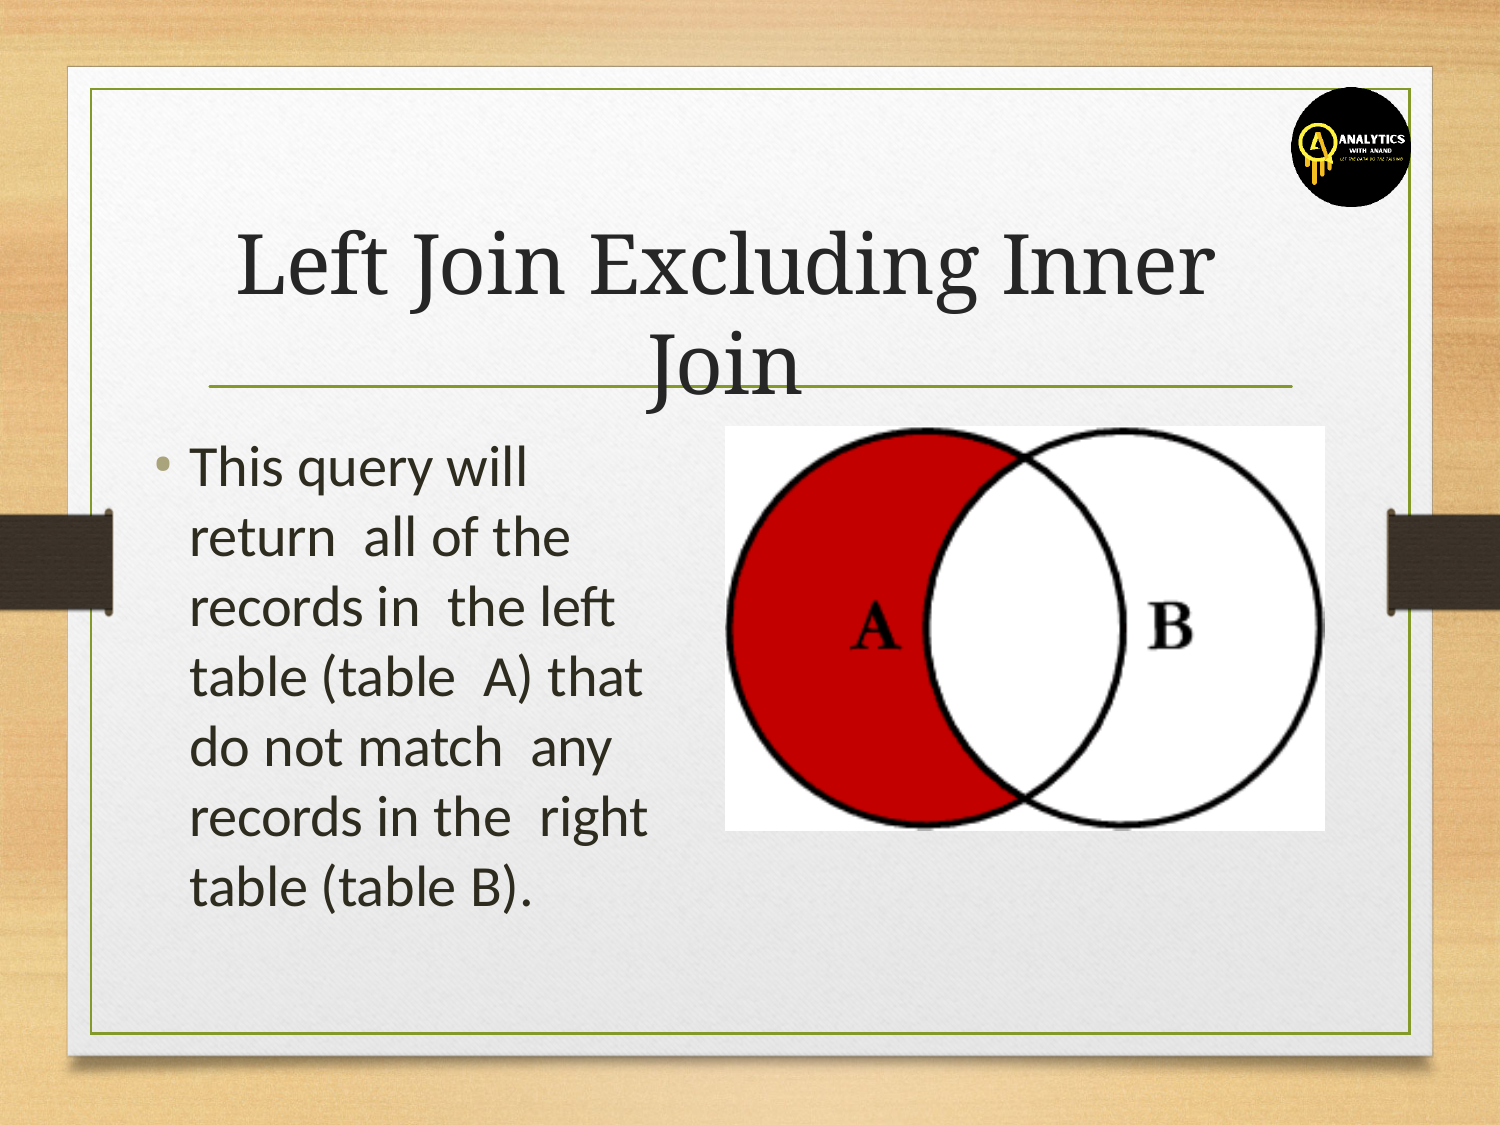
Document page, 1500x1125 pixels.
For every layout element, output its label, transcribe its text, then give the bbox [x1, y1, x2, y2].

text_box This query will return all of the records in the left table (table A) that do not match any records in the right table (table B). [149, 426, 688, 919]
picture [0, 0, 1500, 1125]
title Left Join Excluding Inner Join [158, 208, 1292, 411]
